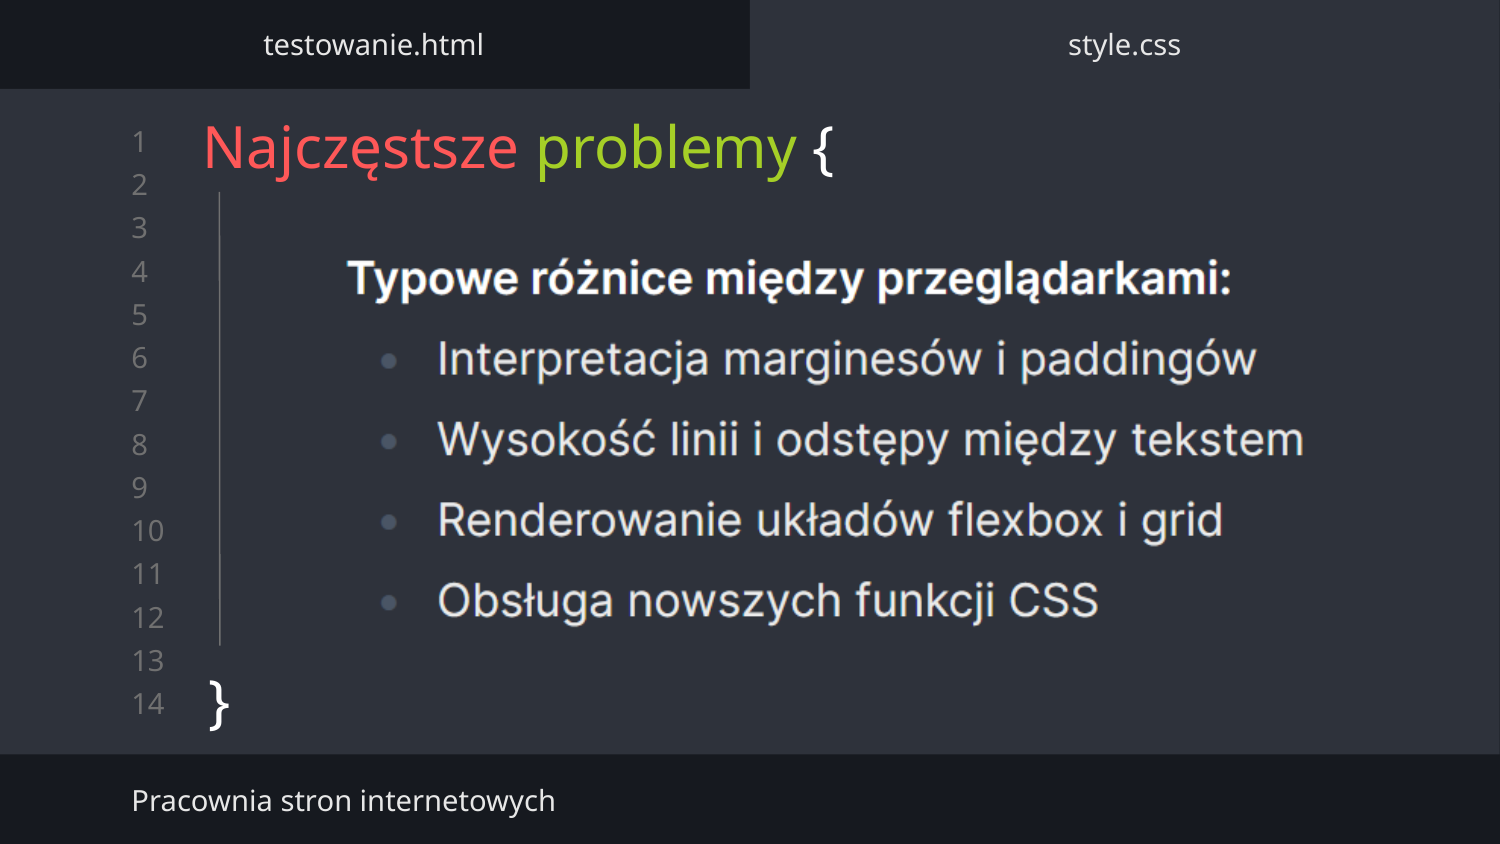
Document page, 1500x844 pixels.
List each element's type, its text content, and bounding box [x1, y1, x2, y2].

subtitle testowanie.html [0, 15, 749, 74]
picture [324, 229, 1447, 650]
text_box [177, 191, 261, 750]
title Najczęstsze problemy { [187, 95, 1384, 184]
subtitle style.css [750, 15, 1500, 74]
subtitle Pracownia stron internetowych [116, 770, 915, 829]
